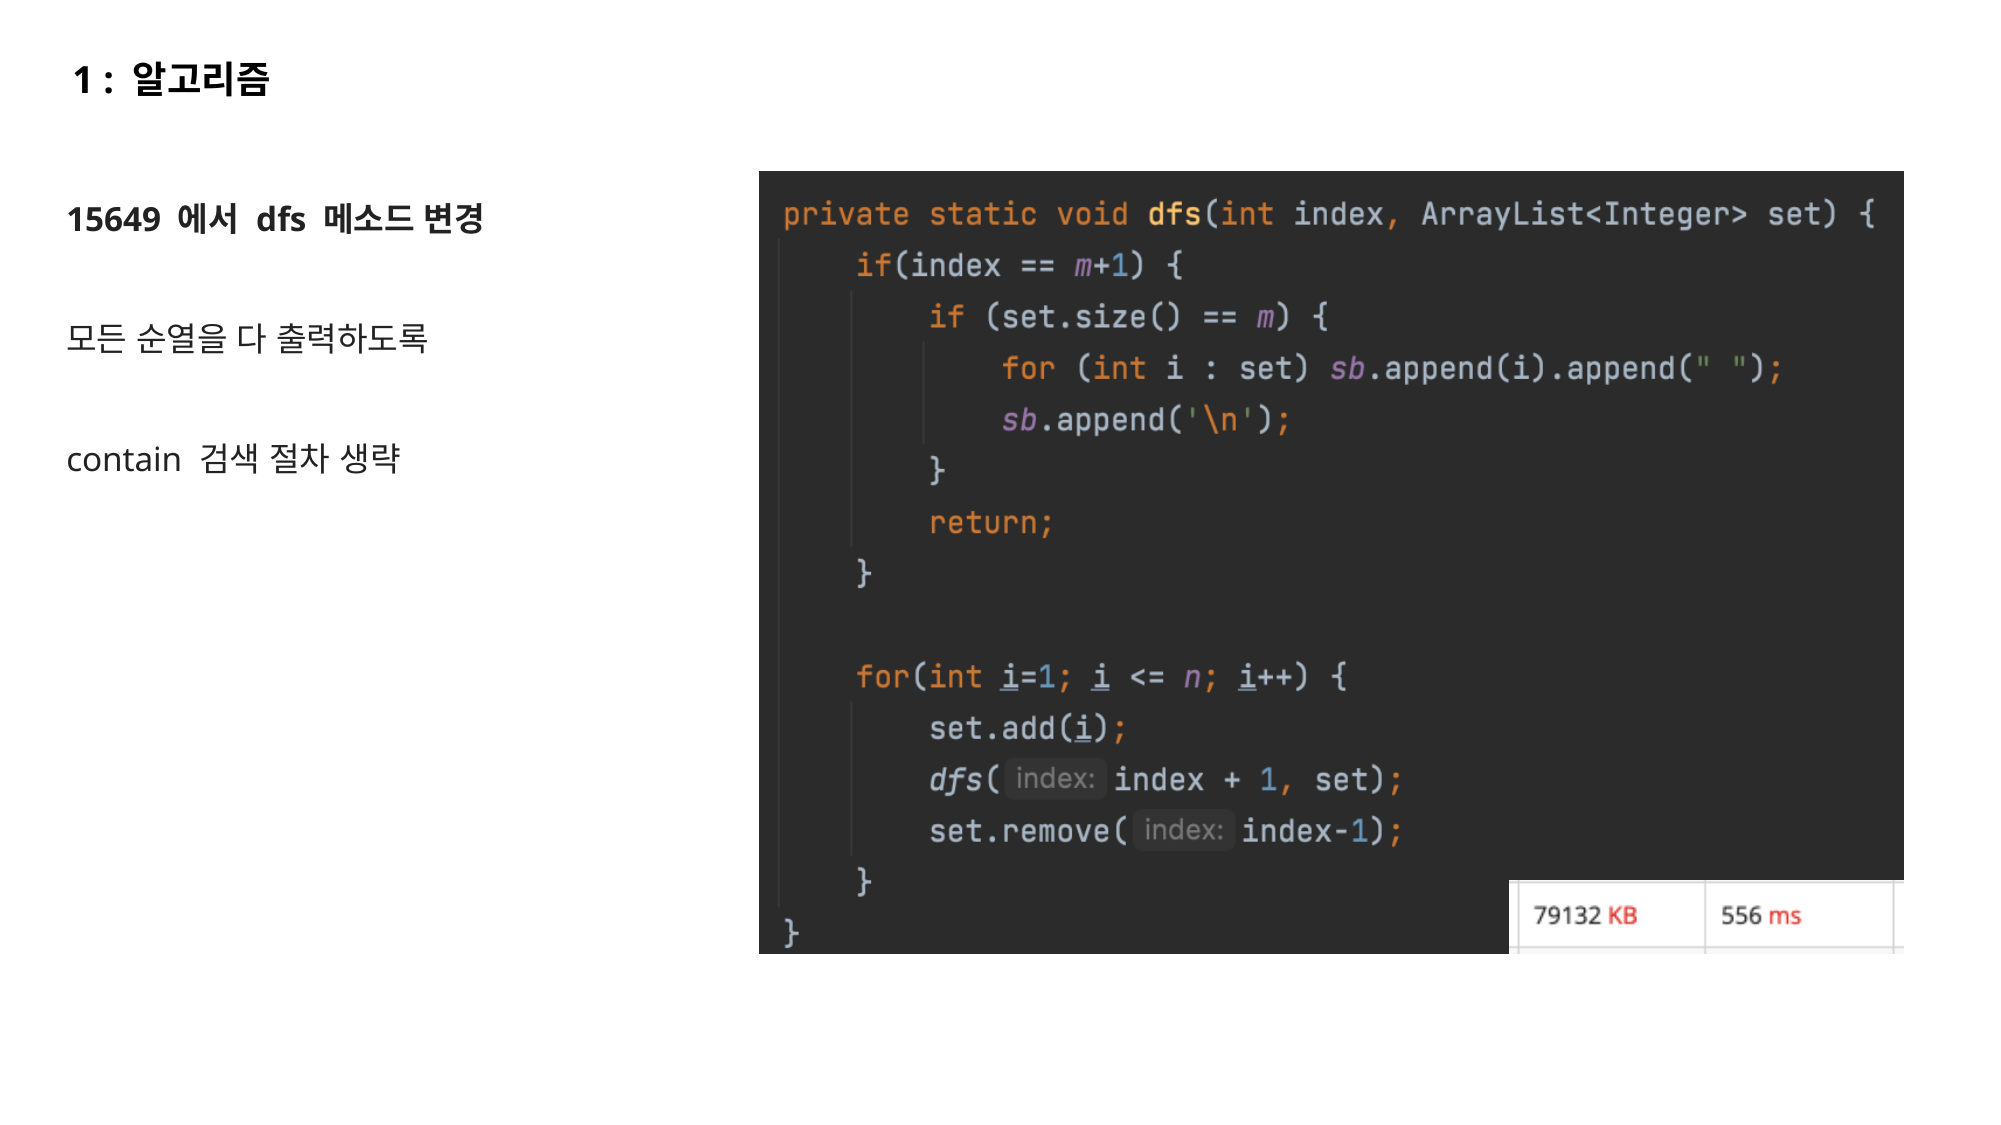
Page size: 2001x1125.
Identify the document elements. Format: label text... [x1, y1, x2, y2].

text_box 1 : 알고리즘 [57, 48, 286, 109]
text_box 15649 에서 dfs 메소드 변경 모든 순열을 다 출력하도록 contain 검색 절차 생략 [51, 171, 759, 486]
picture [759, 171, 1904, 954]
